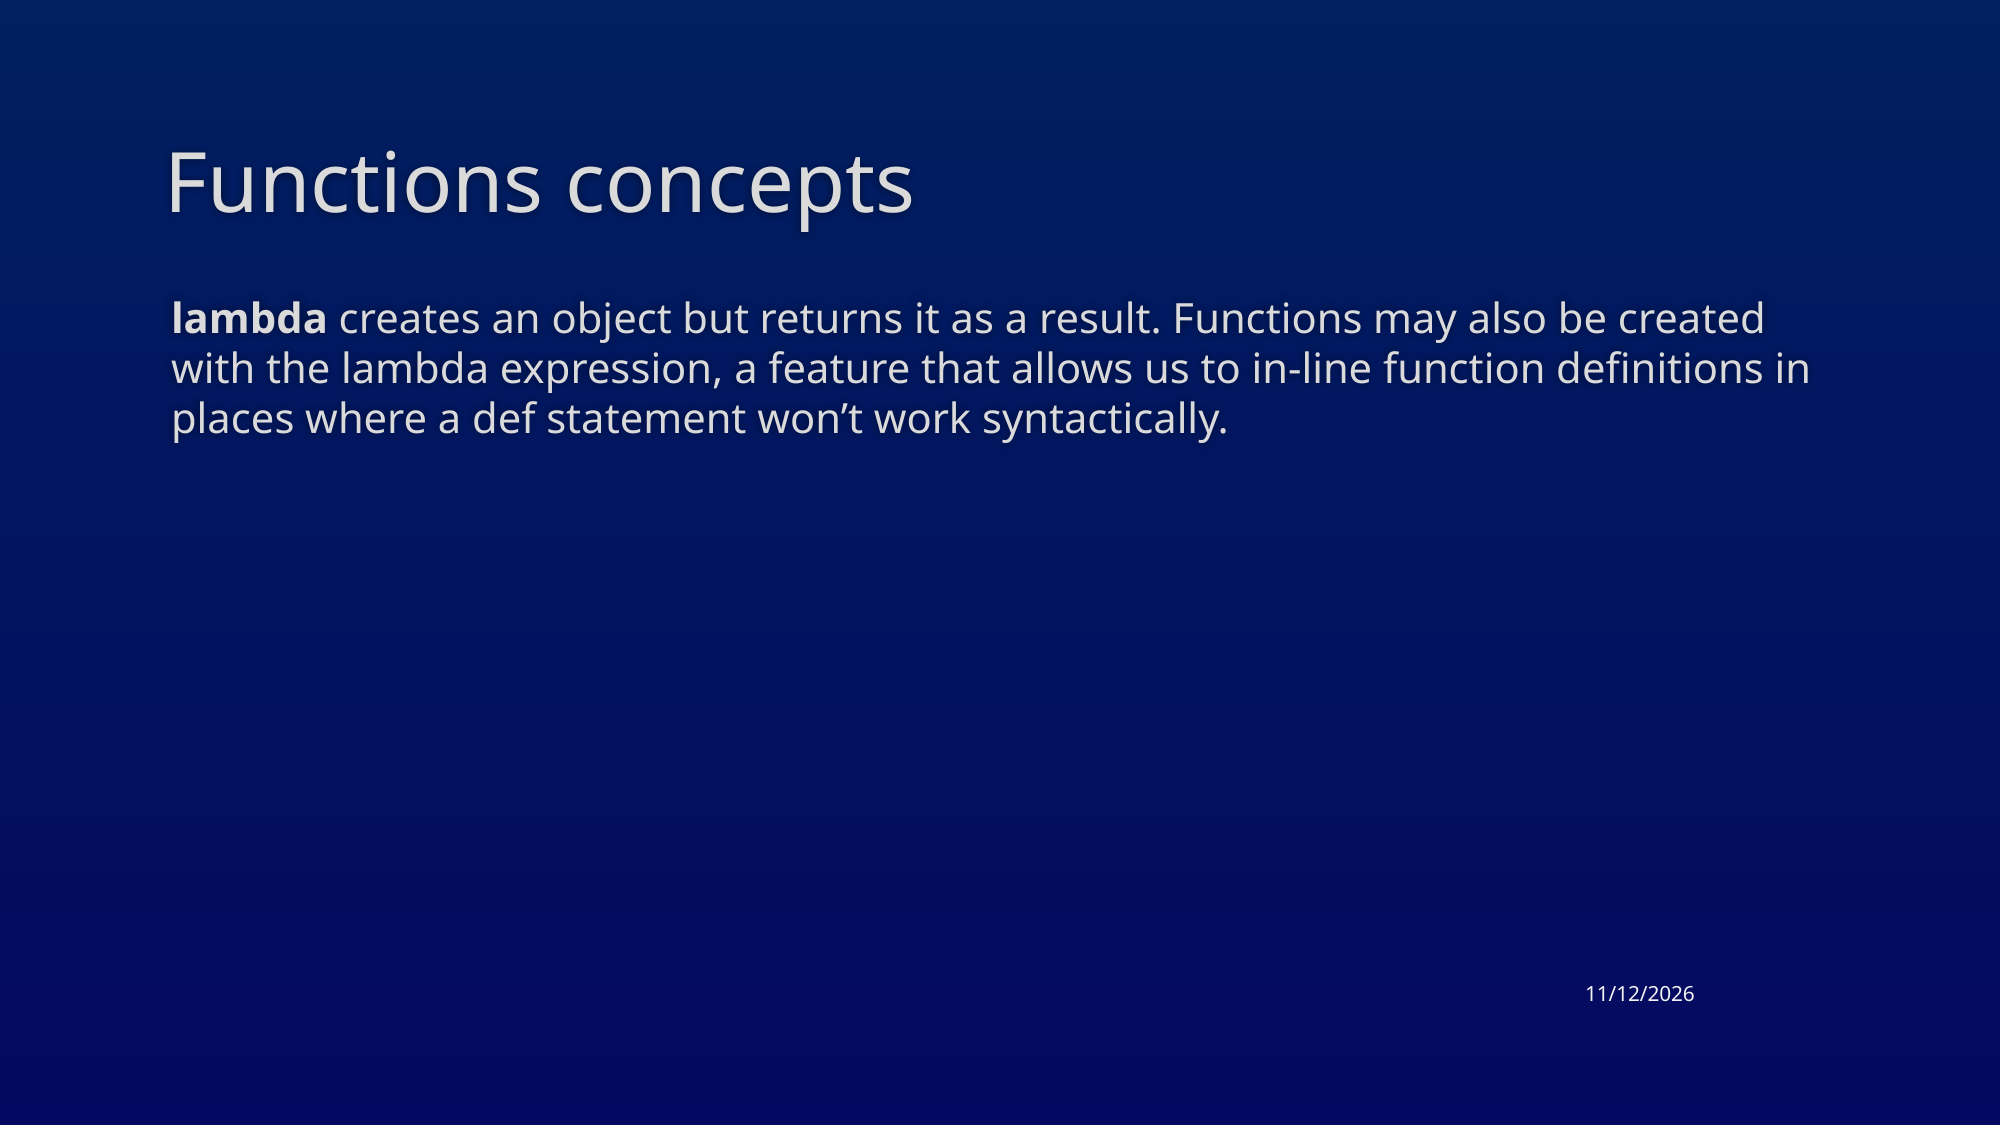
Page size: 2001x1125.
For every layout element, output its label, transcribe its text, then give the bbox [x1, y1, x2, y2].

title Functions concepts [149, 99, 1849, 260]
list lambda creates an object but returns it as a result. Functions may also be created with the lambda expression, a feature that allows us to in-line function definitions in places where a def statement won’t work syntactically. [149, 284, 1849, 950]
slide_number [1259, 965, 1710, 1025]
